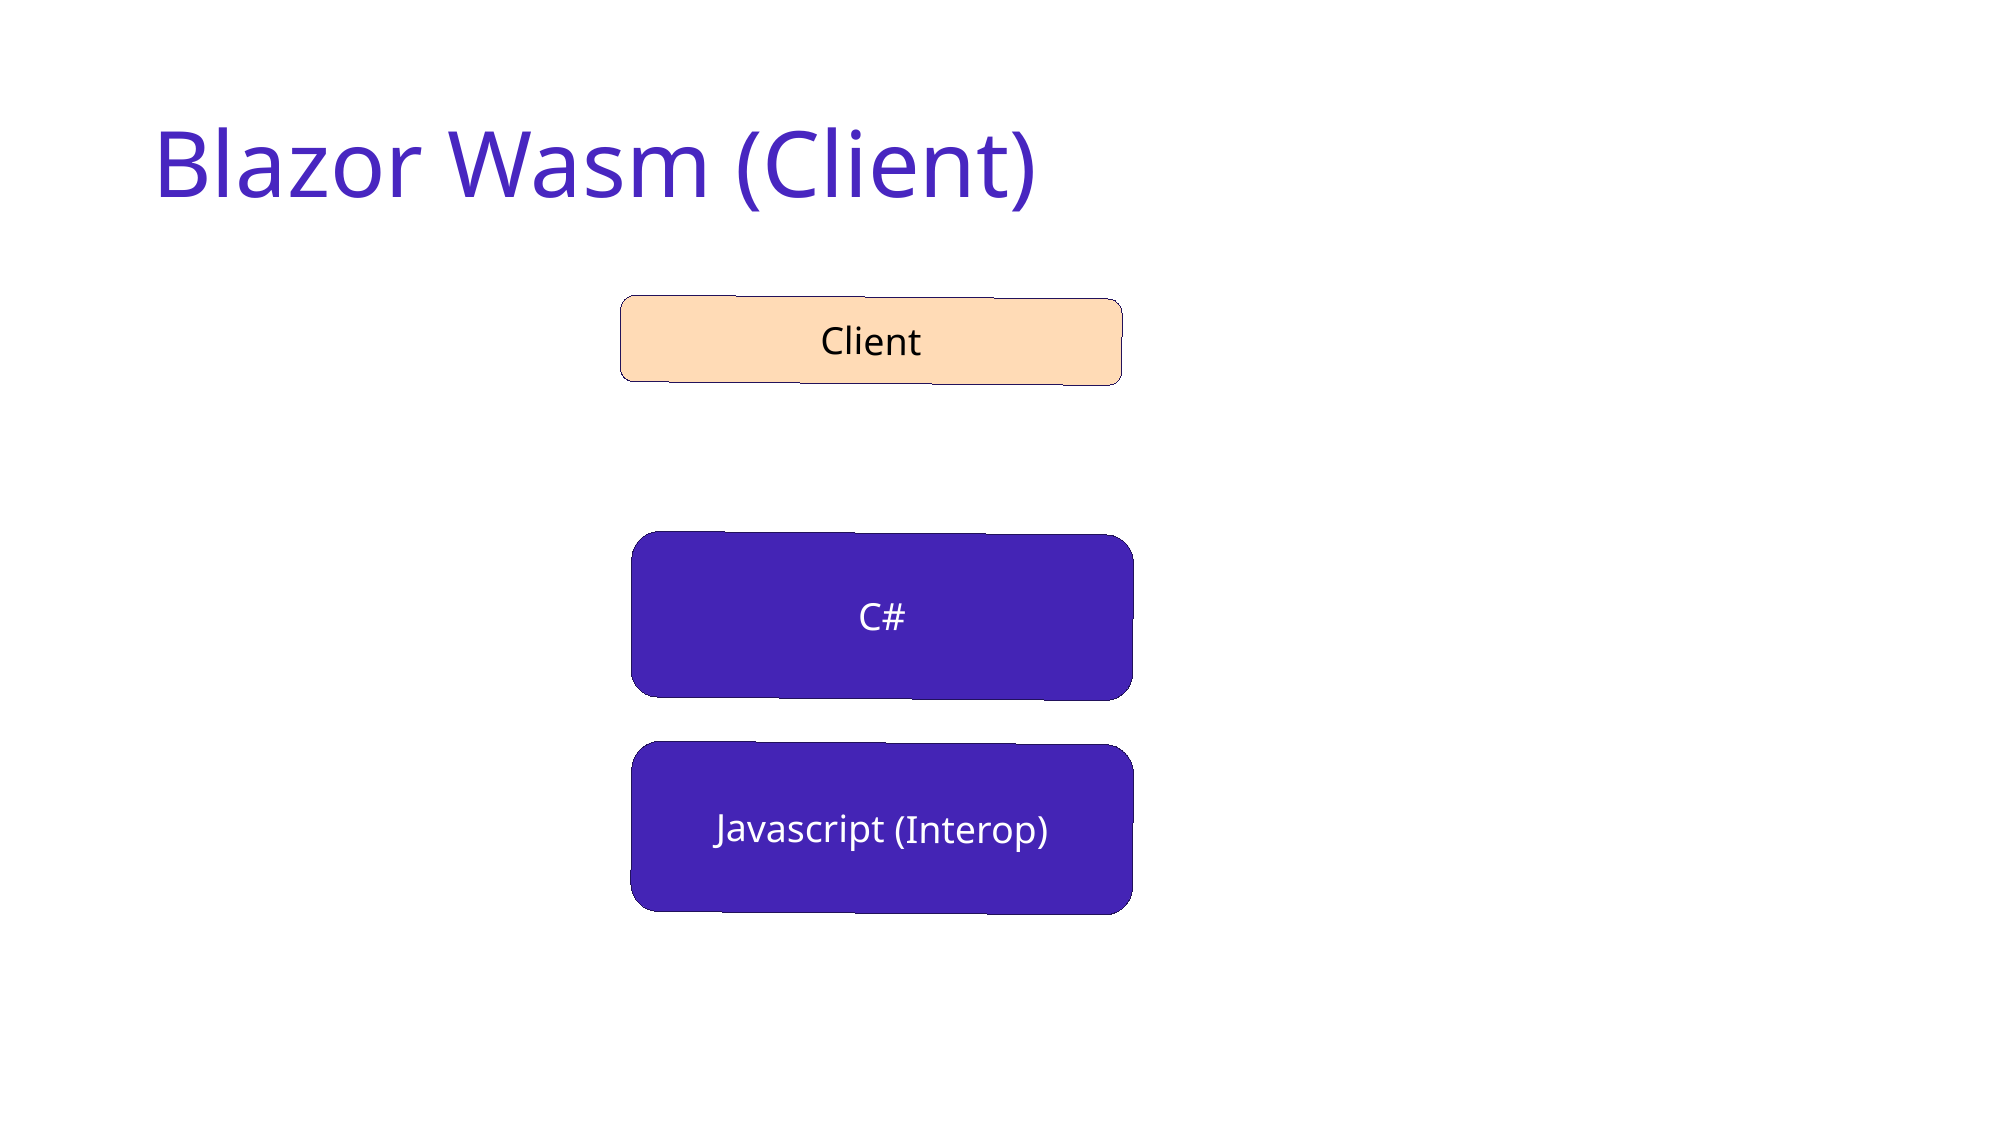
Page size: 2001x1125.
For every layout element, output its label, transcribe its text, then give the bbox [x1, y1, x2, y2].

text_box Client [620, 295, 1123, 386]
title Blazor Wasm (Client) [137, 59, 1862, 277]
text_box C# [631, 531, 1134, 701]
text_box Javascript (Interop) [630, 741, 1134, 915]
